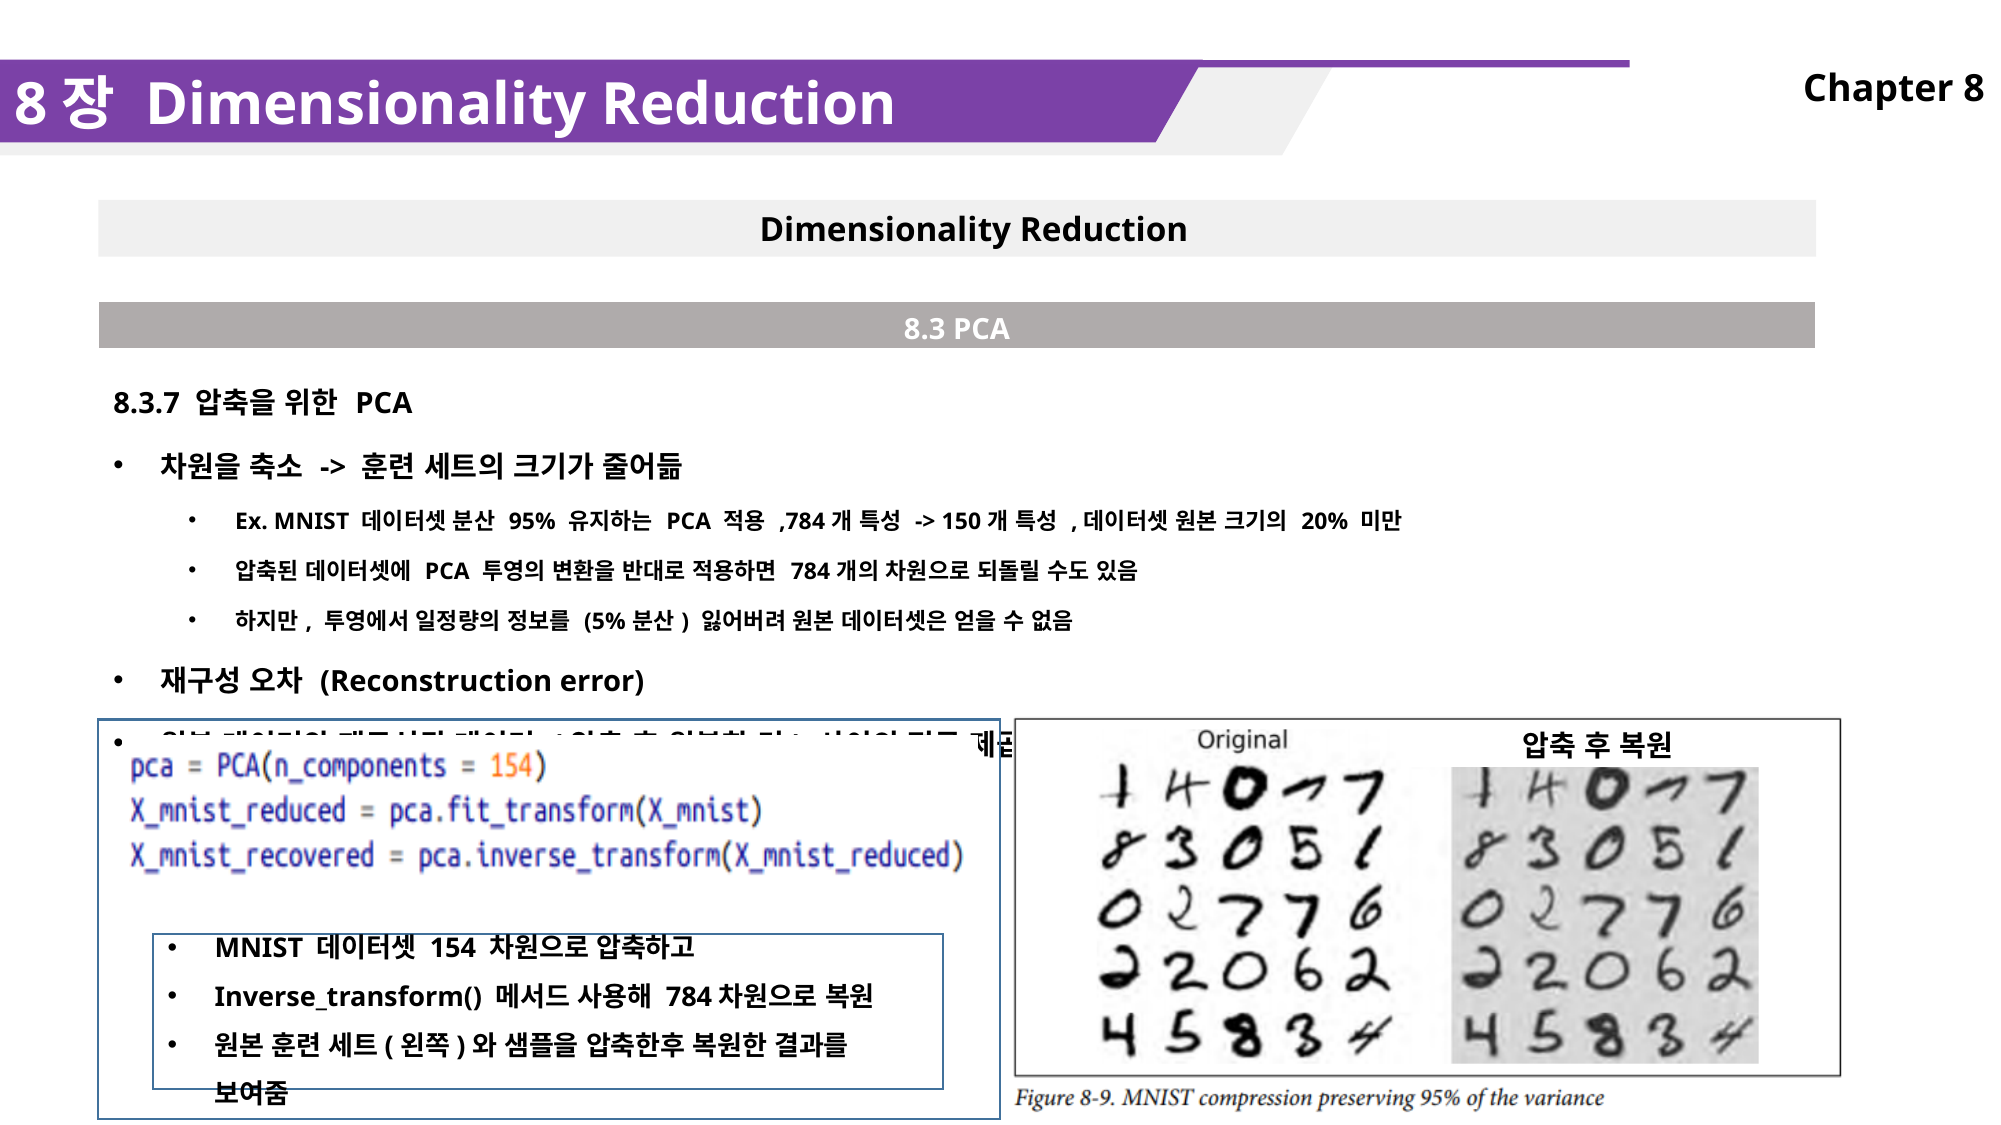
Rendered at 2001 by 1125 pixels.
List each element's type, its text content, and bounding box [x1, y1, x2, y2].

picture [1012, 713, 1855, 1119]
picture [122, 735, 978, 891]
text_box [0, 112, 1308, 157]
text_box 8장 Dimensionality Reduction [0, 58, 1631, 144]
table_header 8.3 PCA [99, 302, 1815, 348]
text_box [97, 199, 1817, 258]
text_box [97, 718, 1001, 1120]
text_box Chapter 8 [736, 61, 2000, 112]
text_box Dimensionality Reduction [132, 201, 1817, 256]
table_cell 8.3.7 압축을 위한 PCA 차원을 축소 -> 훈련 세트의 크기가 줄어듦 Ex. MNIST 데이터셋 분산 95% 유지하는 PCA 적용 ,784개 특성 -> 150개 특성 ,데이터셋 원본 크기의 20% 미만 압축된 데이터셋에 PCA 투영의 변환을 반대로 적용하면 784개의 차원으로 되돌릴 수도 있음 하지만, 투영에서 일정량의 정보를 (5%분산) 잃어버려 원본 데이터셋은 얻을 수 없음 재구성 오차 (Reconstruction error) 원본 데이터와 재구성된 데이터 (압축 후 원복한 것) 사이의 평균 제곱 거리 [99, 354, 1815, 698]
